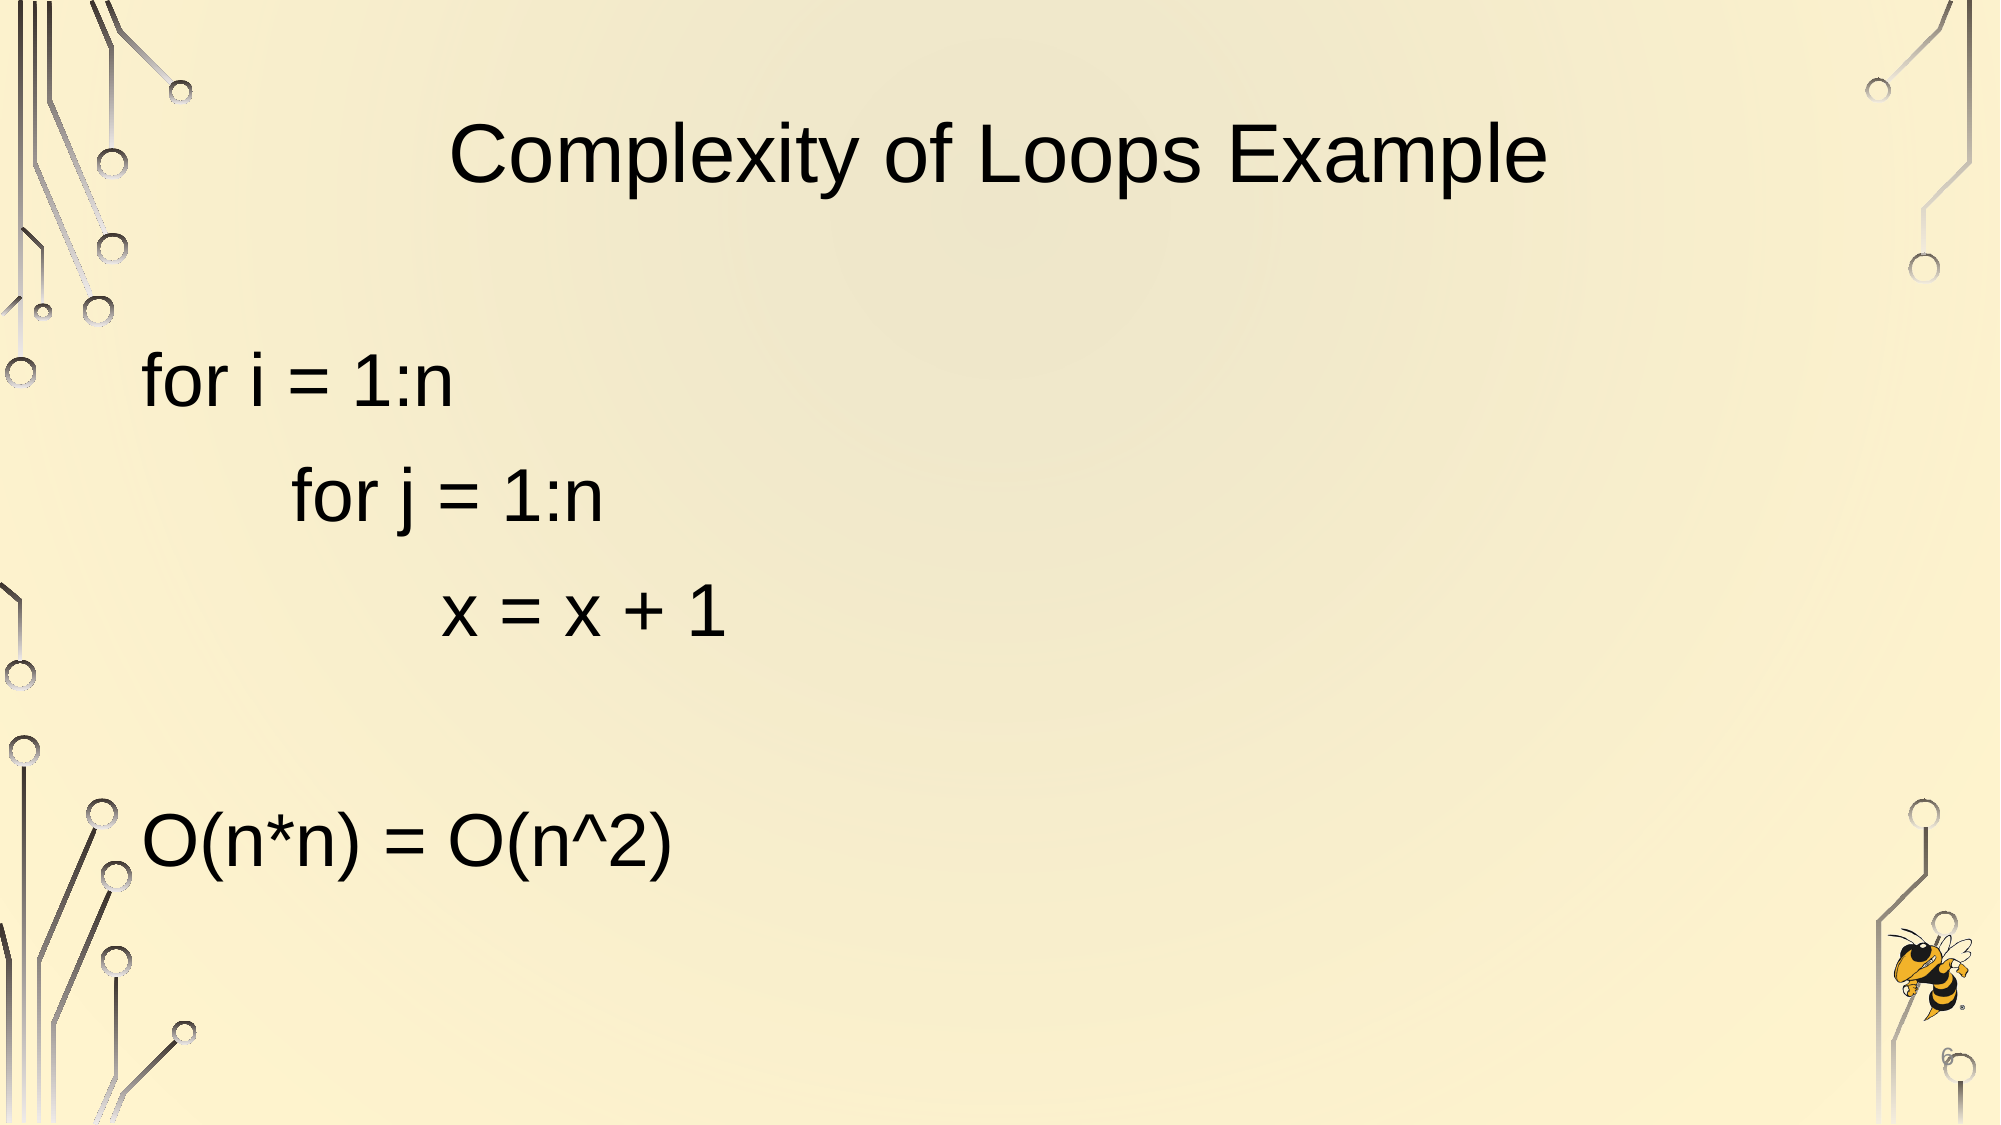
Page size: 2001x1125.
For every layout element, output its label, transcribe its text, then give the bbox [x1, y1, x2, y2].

picture [1880, 925, 1980, 1025]
title Complexity of Loops Example [187, 33, 1813, 277]
slide_number 6 [1843, 1025, 1970, 1085]
list for i = 1:n for j = 1:n x = x + 1 O(n*n) = O(n^2) [126, 323, 1880, 1025]
